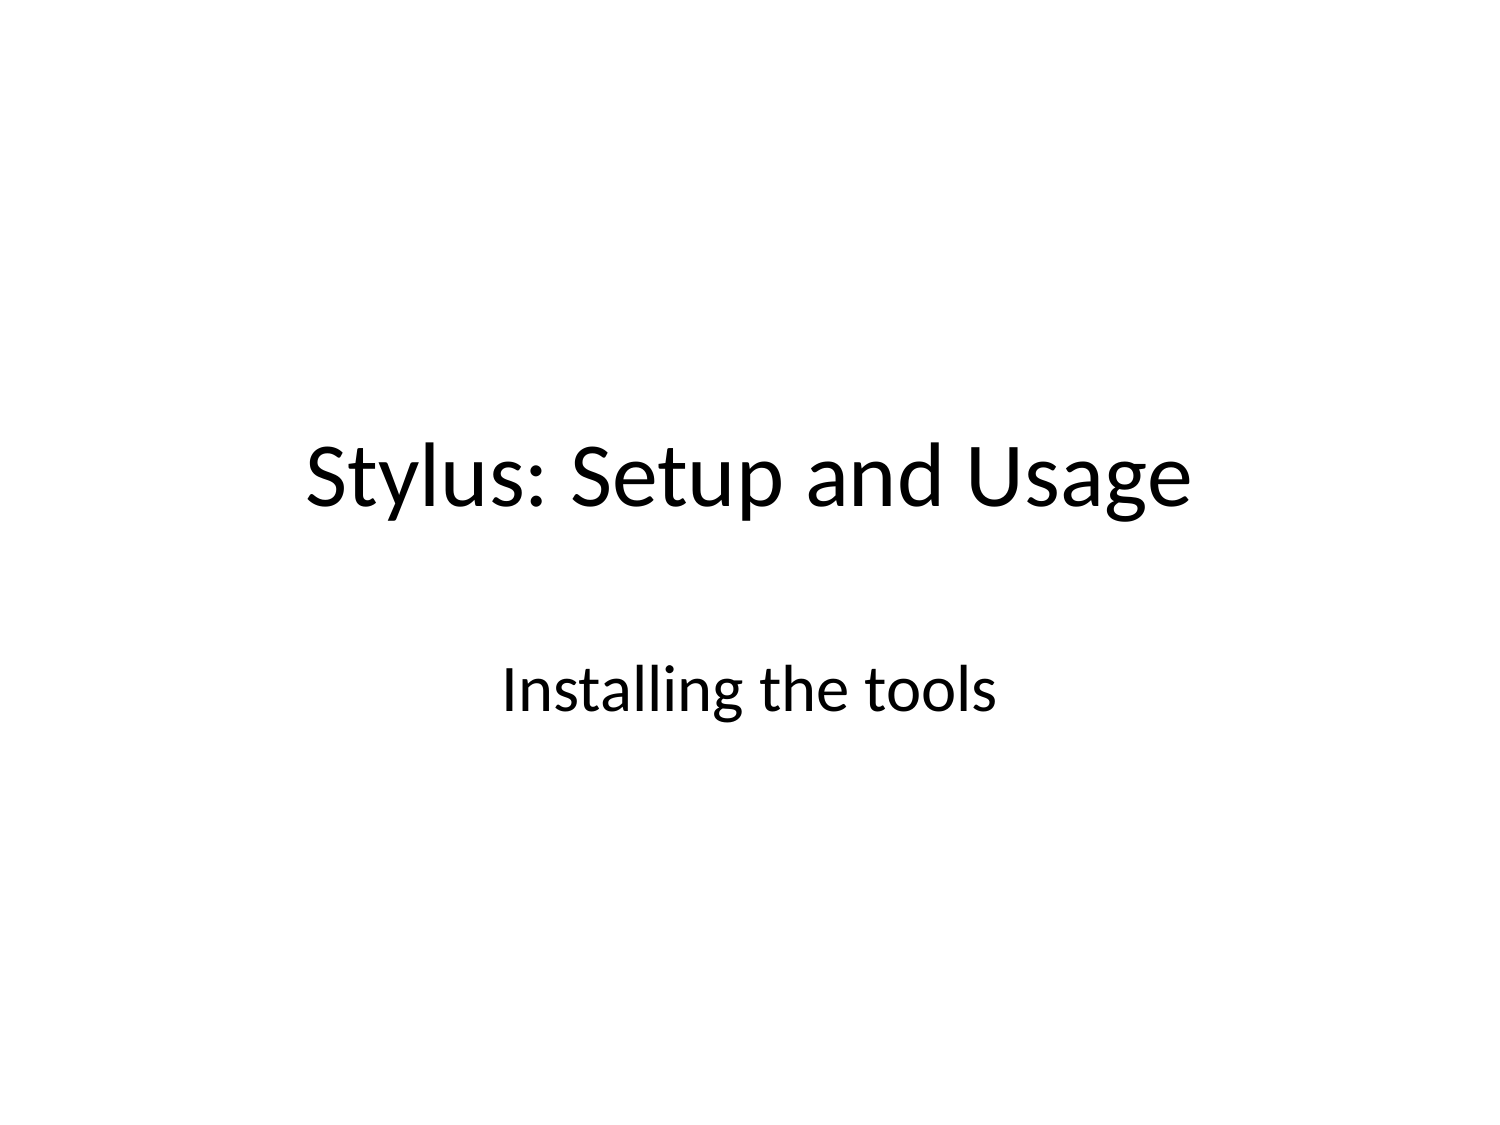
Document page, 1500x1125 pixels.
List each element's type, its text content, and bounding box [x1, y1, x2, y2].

title Stylus: Setup and Usage [112, 349, 1388, 591]
subtitle Installing the tools [225, 637, 1275, 925]
